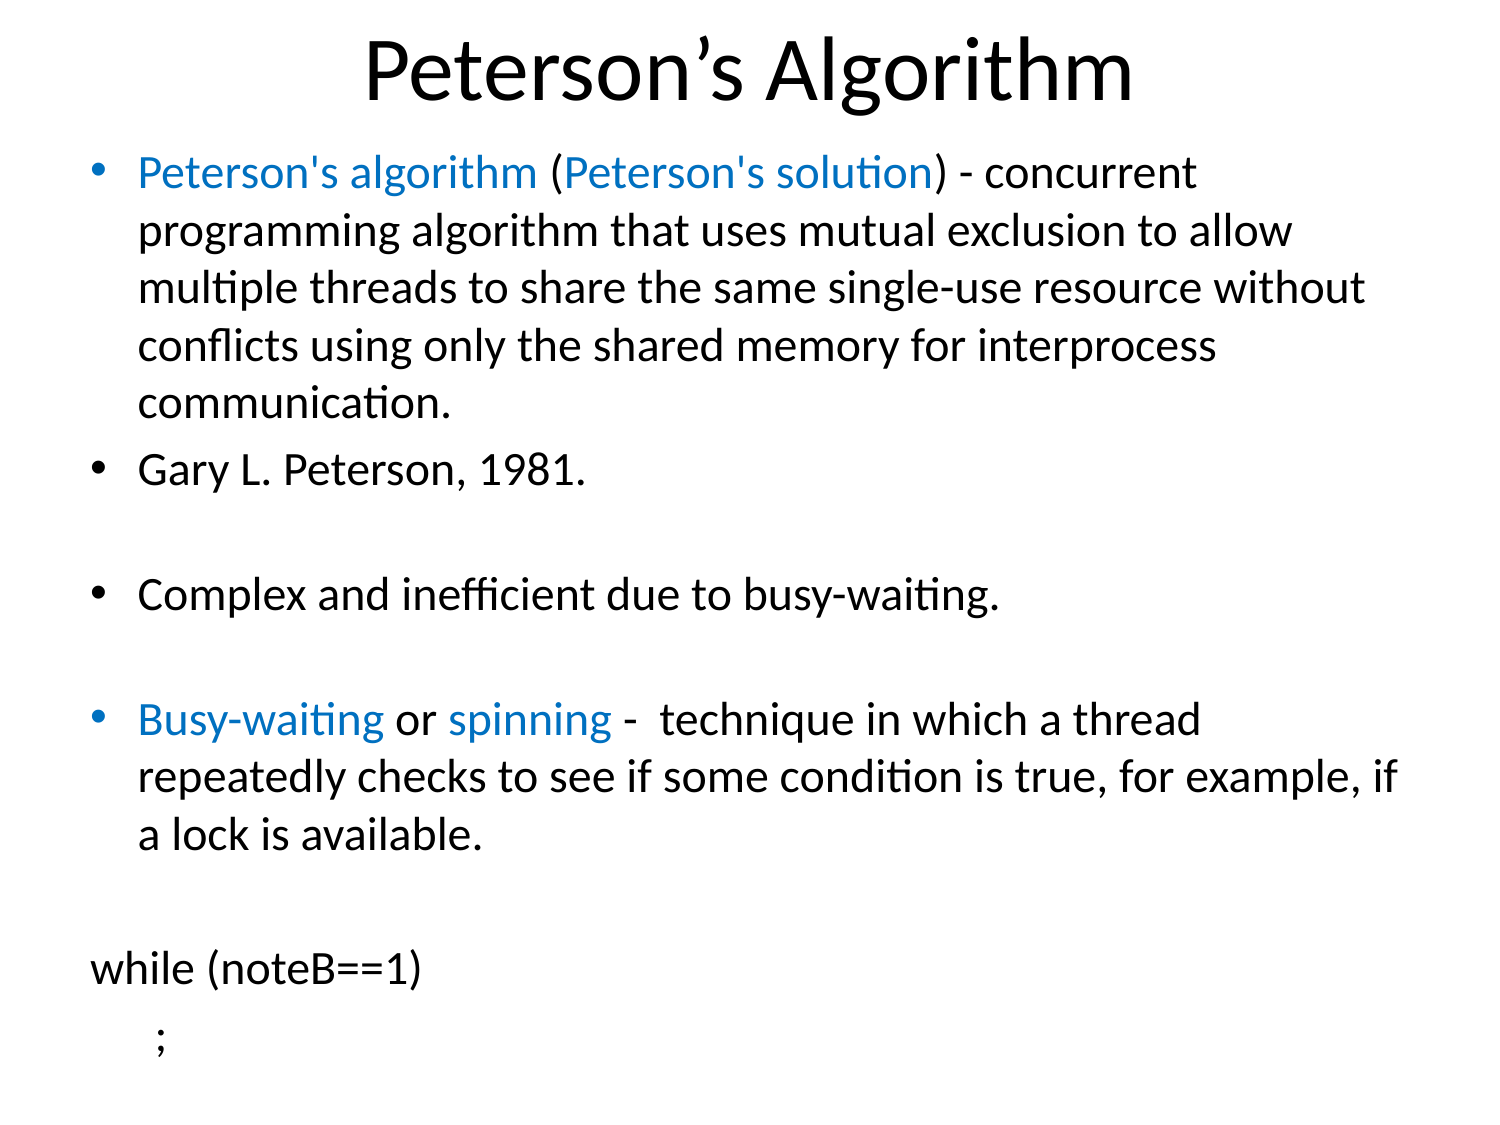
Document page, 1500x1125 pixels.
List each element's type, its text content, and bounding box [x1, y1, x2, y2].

title Peterson’s Algorithm [75, 0, 1425, 132]
list Peterson's algorithm (Peterson's solution) - concurrent programming algorithm that uses mutual exclusion to allow multiple threads to share the same single-use resource without conflicts using only the shared memory for interprocess communication. Gary L. Peterson, 1981. Complex and inefficient due to busy-waiting. Busy-waiting or spinning - technique in which a thread repeatedly checks to see if some condition is true, for example, if a lock is available. while (noteB==1) ; [75, 132, 1425, 1078]
